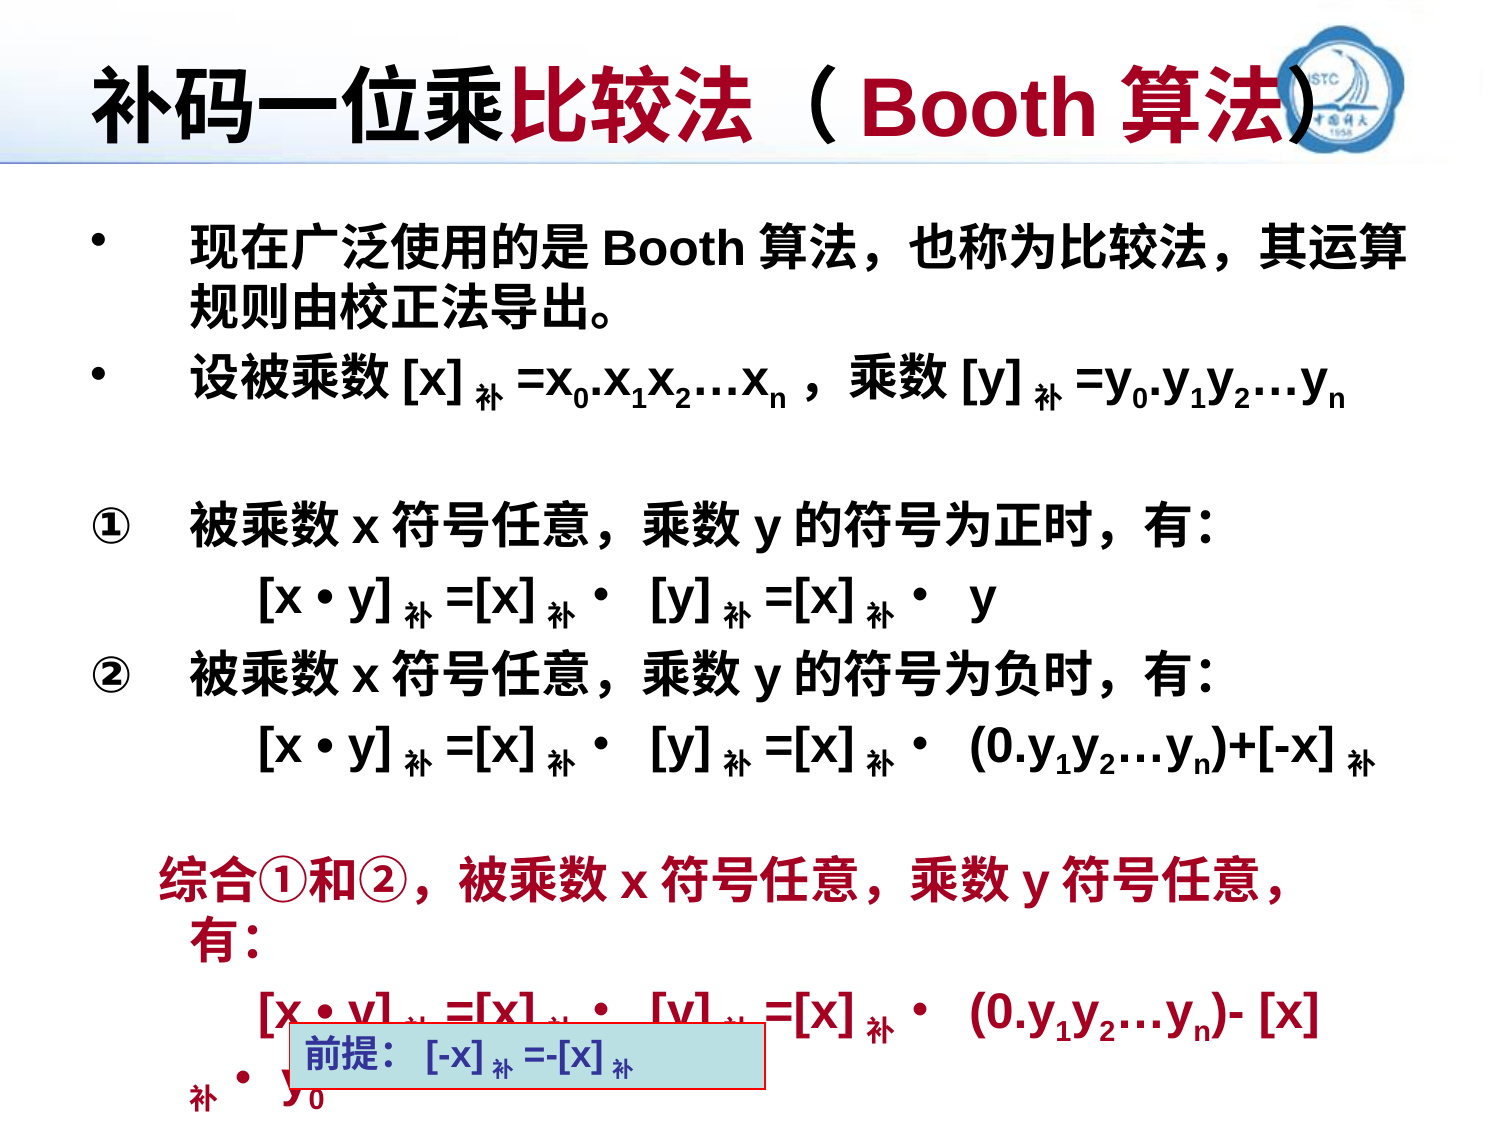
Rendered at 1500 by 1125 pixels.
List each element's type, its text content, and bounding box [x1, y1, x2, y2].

list 现在广泛使用的是Booth算法，也称为比较法，其运算规则由校正法导出。 设被乘数[x]补=x0.x1x2…xn，乘数[y]补=y0.y1y2…yn 被乘数x符号任意，乘数y的符号为正时，有： [x • y]补=[x]补• [y]补=[x]补• y 被乘数x符号任意，乘数y的符号为负时，有： [x • y]补=[x]补• [y]补=[x]补• (0.y1y2…yn)+[-x]补 综合①和②，被乘数x符号任意，乘数y符号任意，有： [x • y]补=[x]补• [y]补=[x]补• (0.y1y2…yn)- [x]补•y0 [75, 208, 1425, 1005]
title 补码一位乘比较法（Booth算法） [75, 45, 1425, 161]
text_box 前提：[-x]补=-[x]补 [289, 1023, 766, 1089]
picture [0, 0, 1500, 164]
